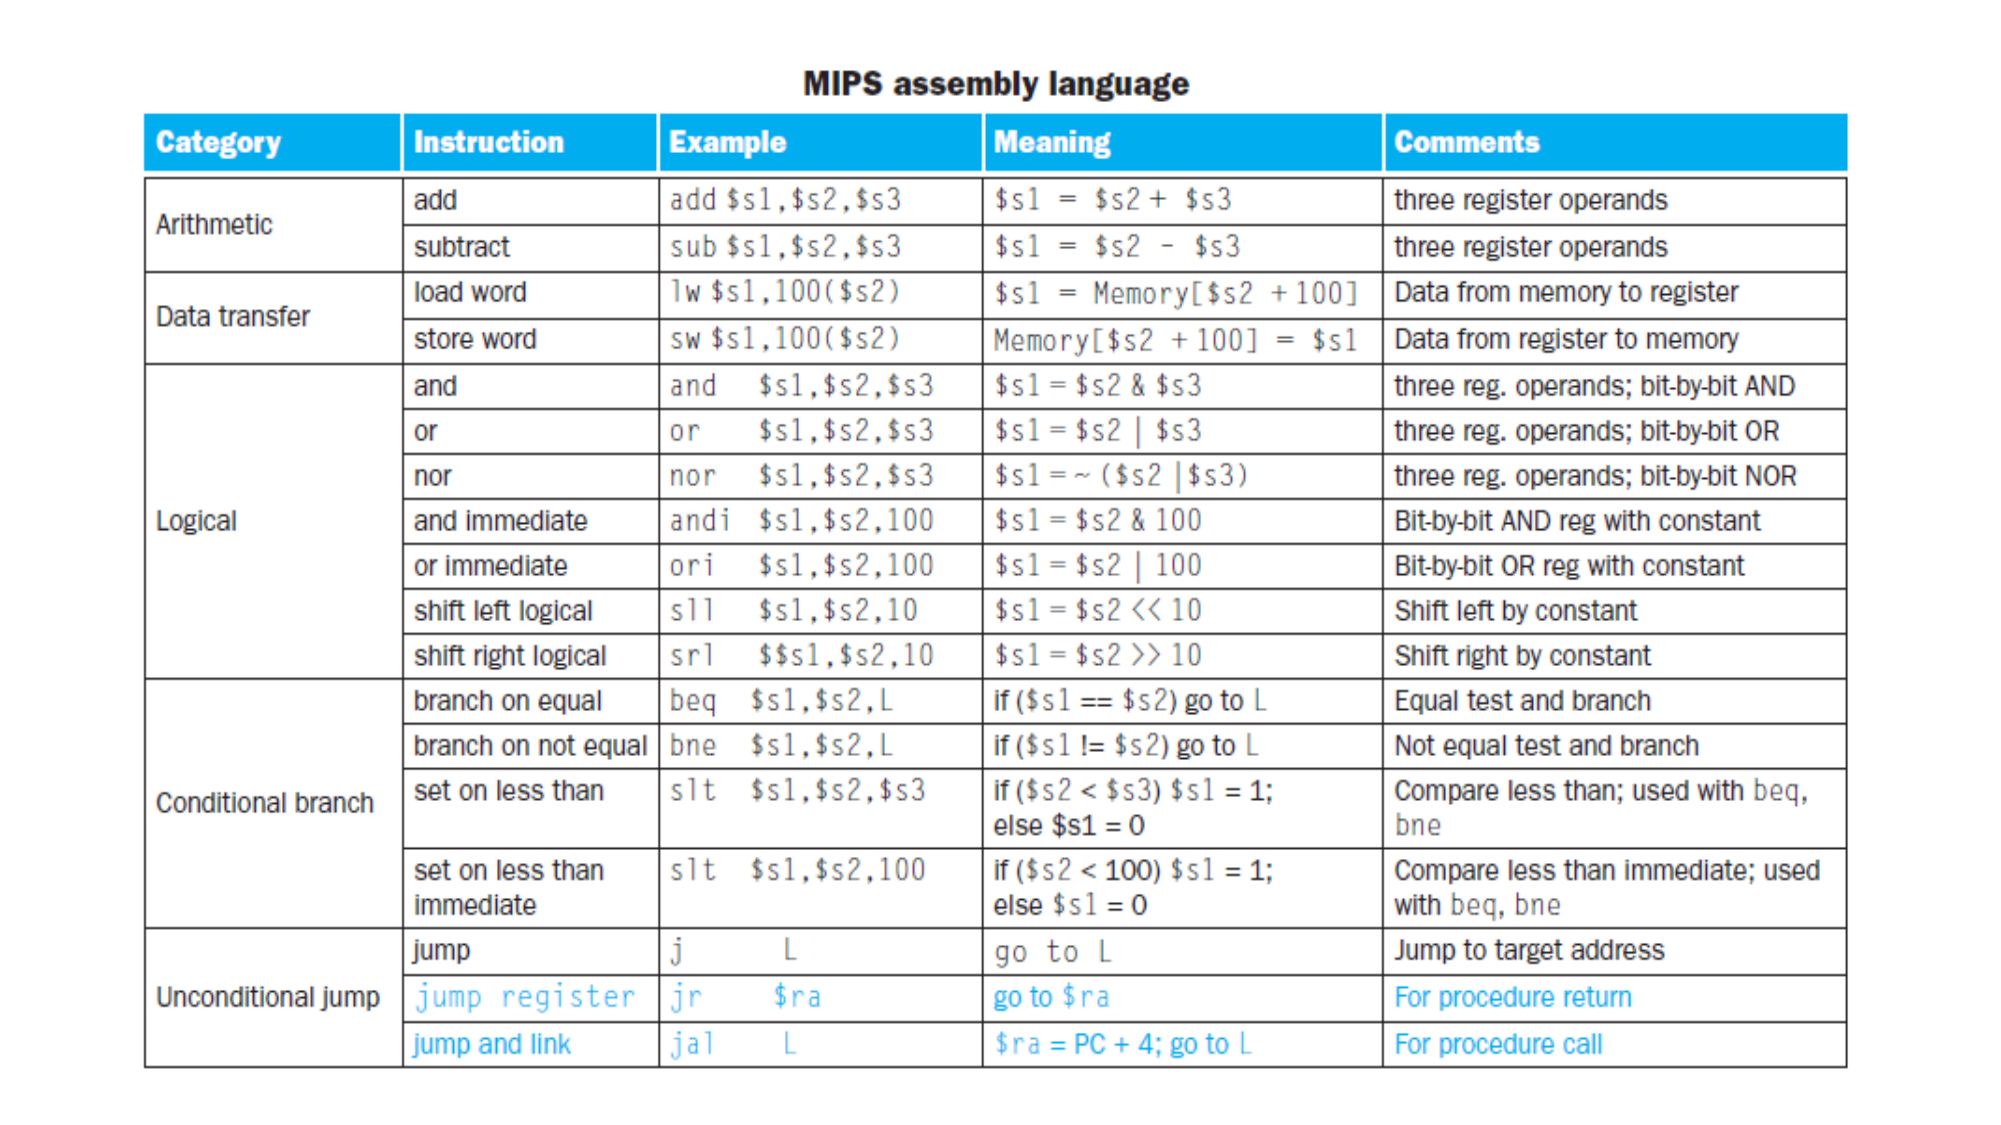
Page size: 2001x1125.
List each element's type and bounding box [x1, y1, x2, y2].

picture [137, 59, 1863, 1085]
